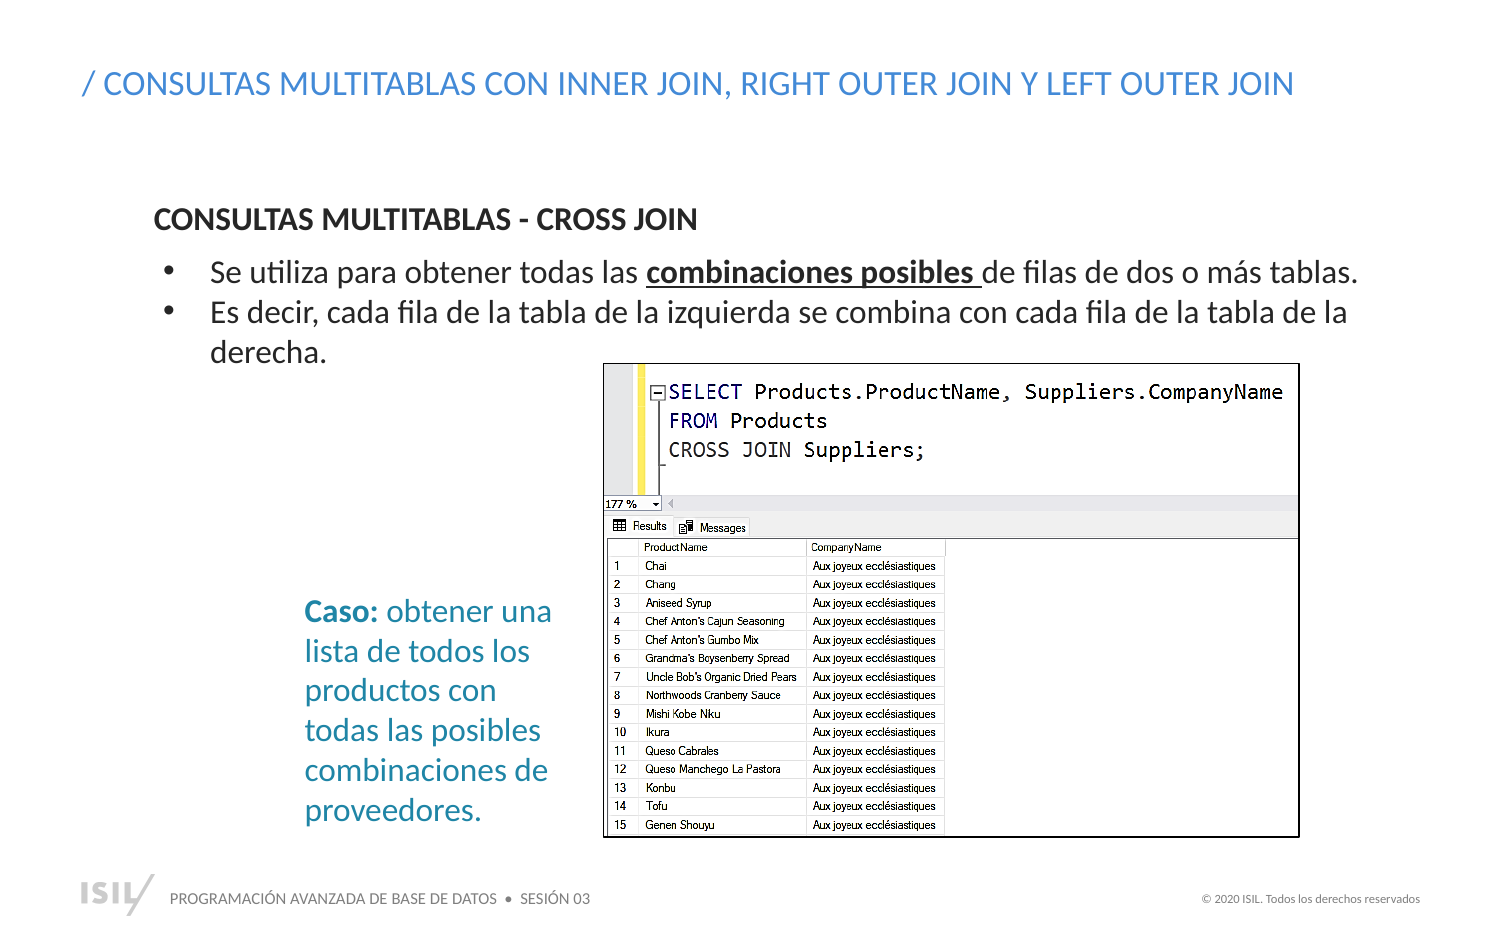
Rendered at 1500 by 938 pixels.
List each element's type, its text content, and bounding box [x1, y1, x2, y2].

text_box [151, 197, 1419, 839]
text_box / CONSULTAS MULTITABLAS CON INNER JOIN, RIGHT OUTER JOIN Y LEFT OUTER JOIN [66, 52, 1394, 111]
